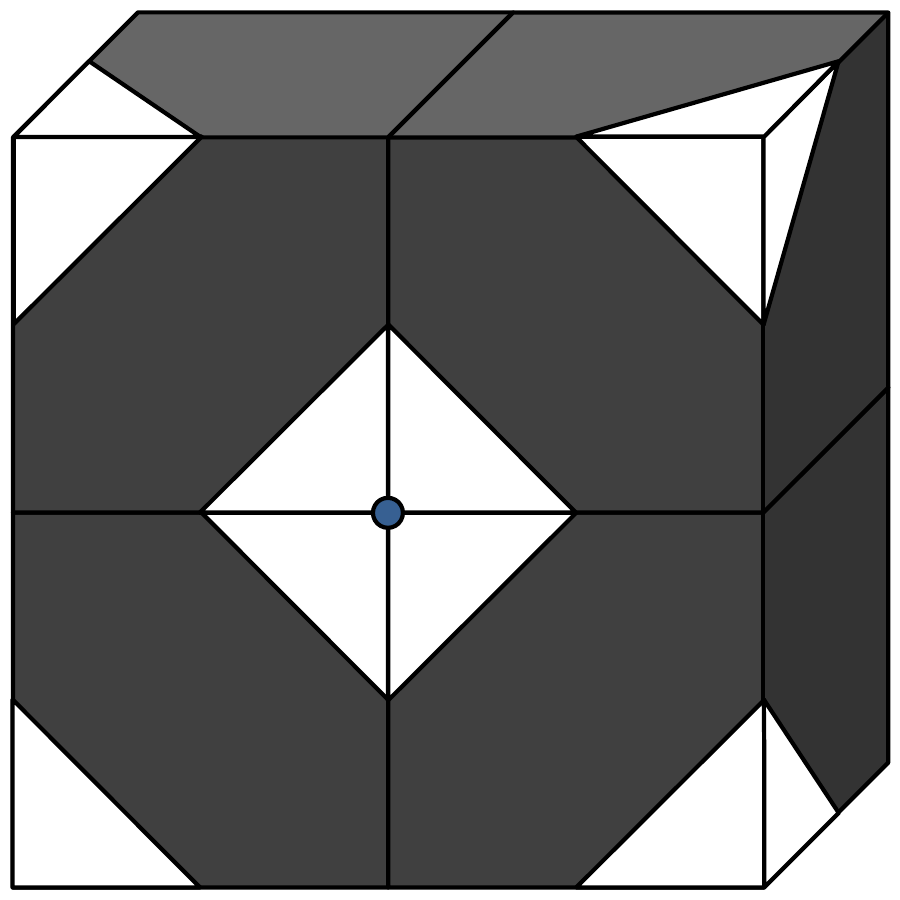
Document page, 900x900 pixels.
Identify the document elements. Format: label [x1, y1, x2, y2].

text_box [839, 389, 891, 813]
text_box [198, 324, 386, 515]
text_box [370, 495, 406, 530]
text_box [574, 59, 841, 139]
text_box [386, 10, 891, 515]
text_box [18, 134, 204, 323]
text_box [386, 322, 578, 515]
text_box [574, 138, 762, 327]
text_box [386, 515, 577, 703]
text_box [10, 135, 386, 515]
text_box [88, 10, 511, 61]
text_box [574, 700, 763, 890]
text_box [11, 59, 203, 140]
text_box [761, 63, 841, 328]
text_box [200, 515, 385, 700]
text_box [10, 697, 202, 890]
text_box [10, 513, 386, 890]
text_box [761, 697, 841, 890]
text_box [386, 515, 765, 890]
